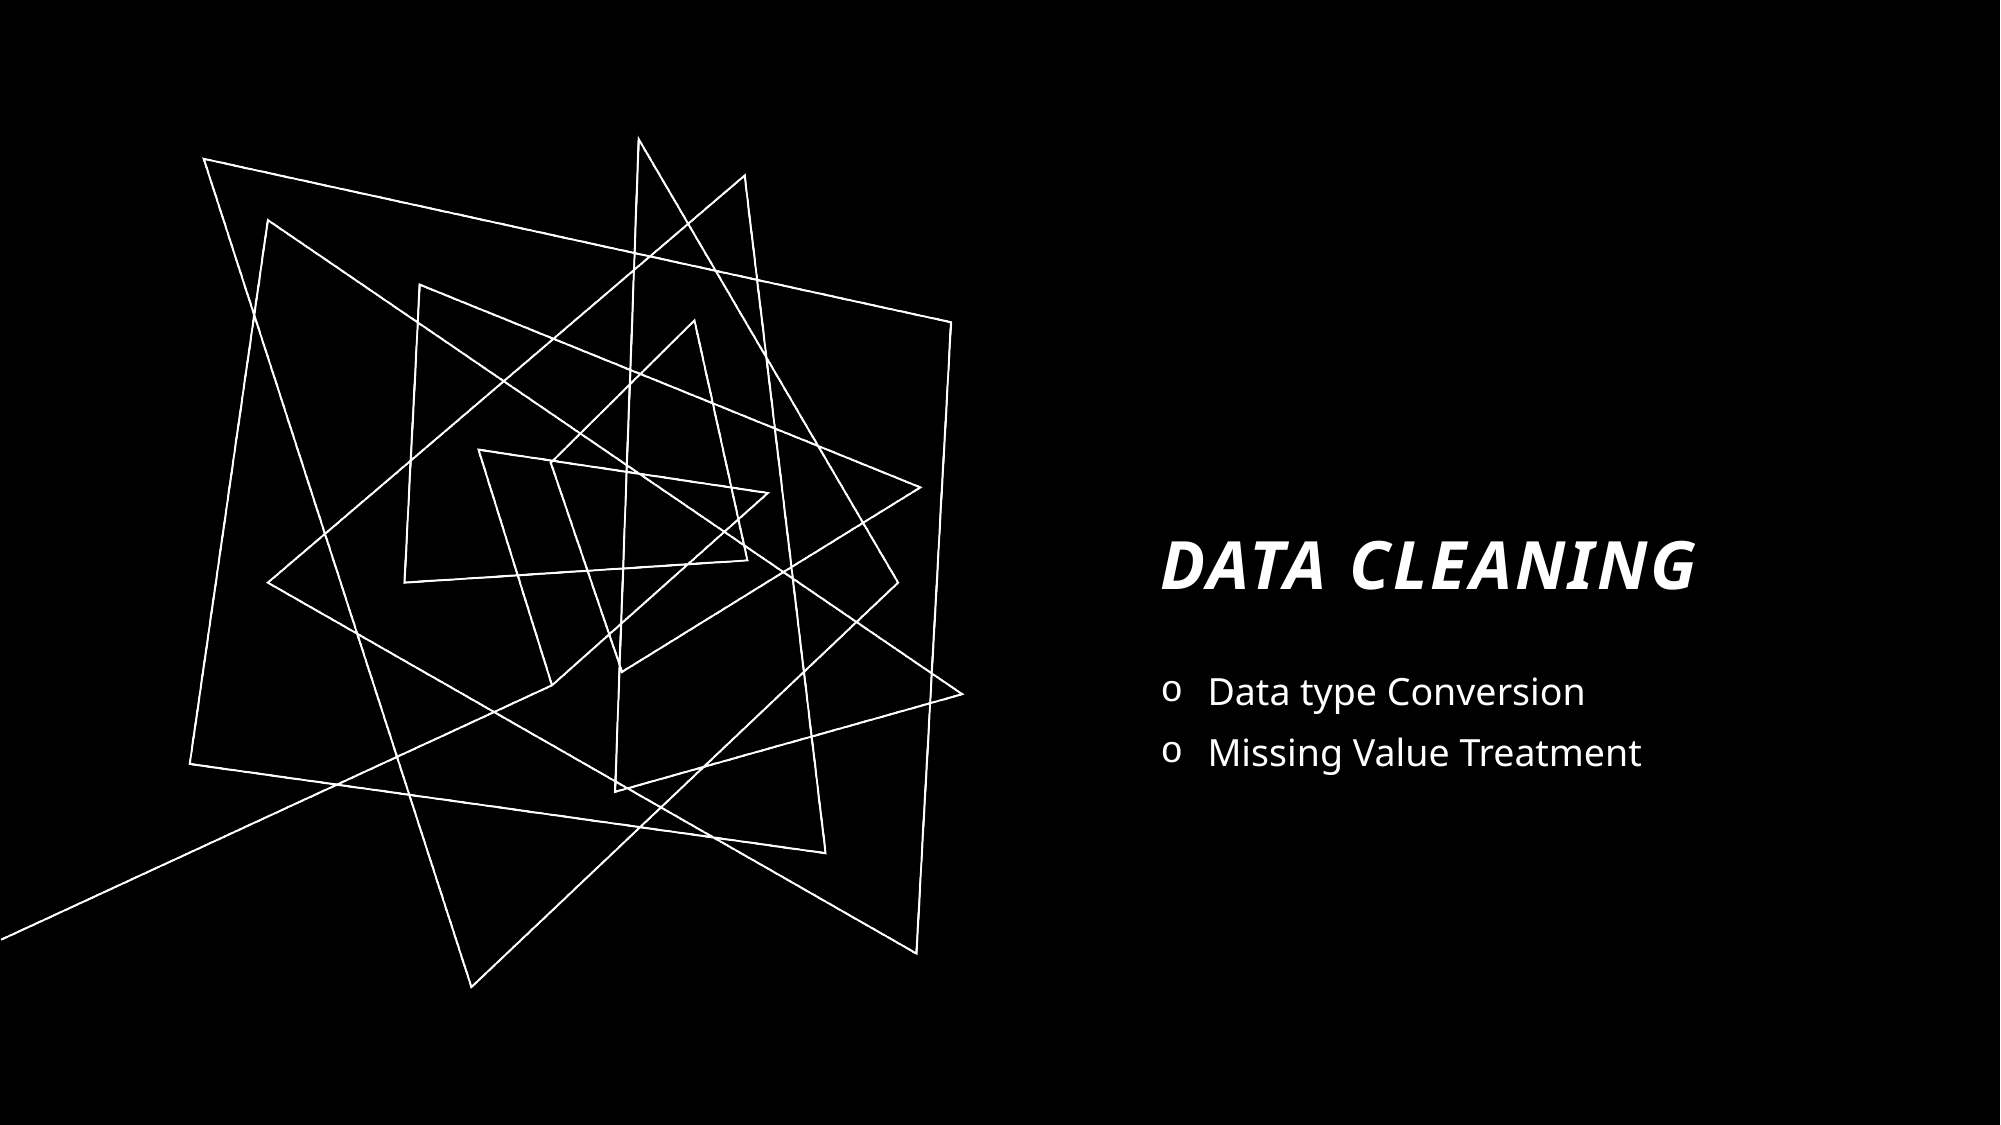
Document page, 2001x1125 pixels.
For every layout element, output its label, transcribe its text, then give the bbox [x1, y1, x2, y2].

subtitle Data type Conversion Missing Value Treatment [1145, 665, 1832, 726]
title Data Cleaning [1145, 330, 1832, 612]
picture [0, 135, 965, 989]
